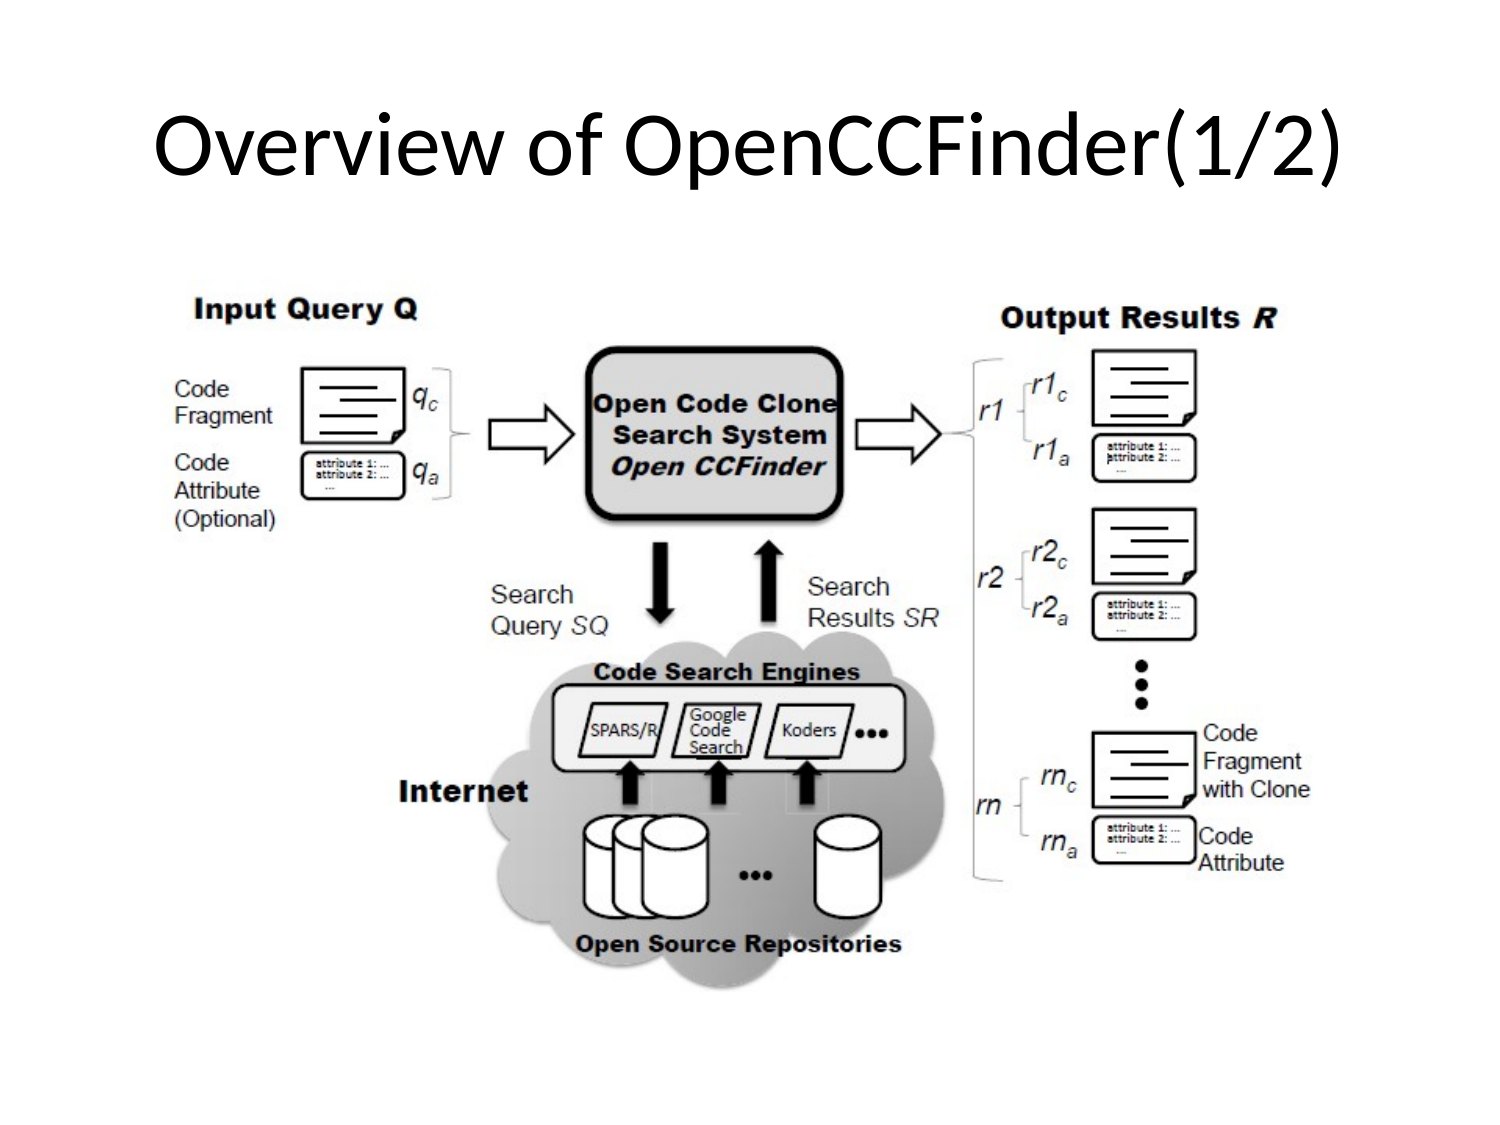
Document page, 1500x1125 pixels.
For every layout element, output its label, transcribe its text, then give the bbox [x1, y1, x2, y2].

picture [111, 255, 1353, 993]
title Overview of OpenCCFinder(1/2) [75, 45, 1425, 233]
